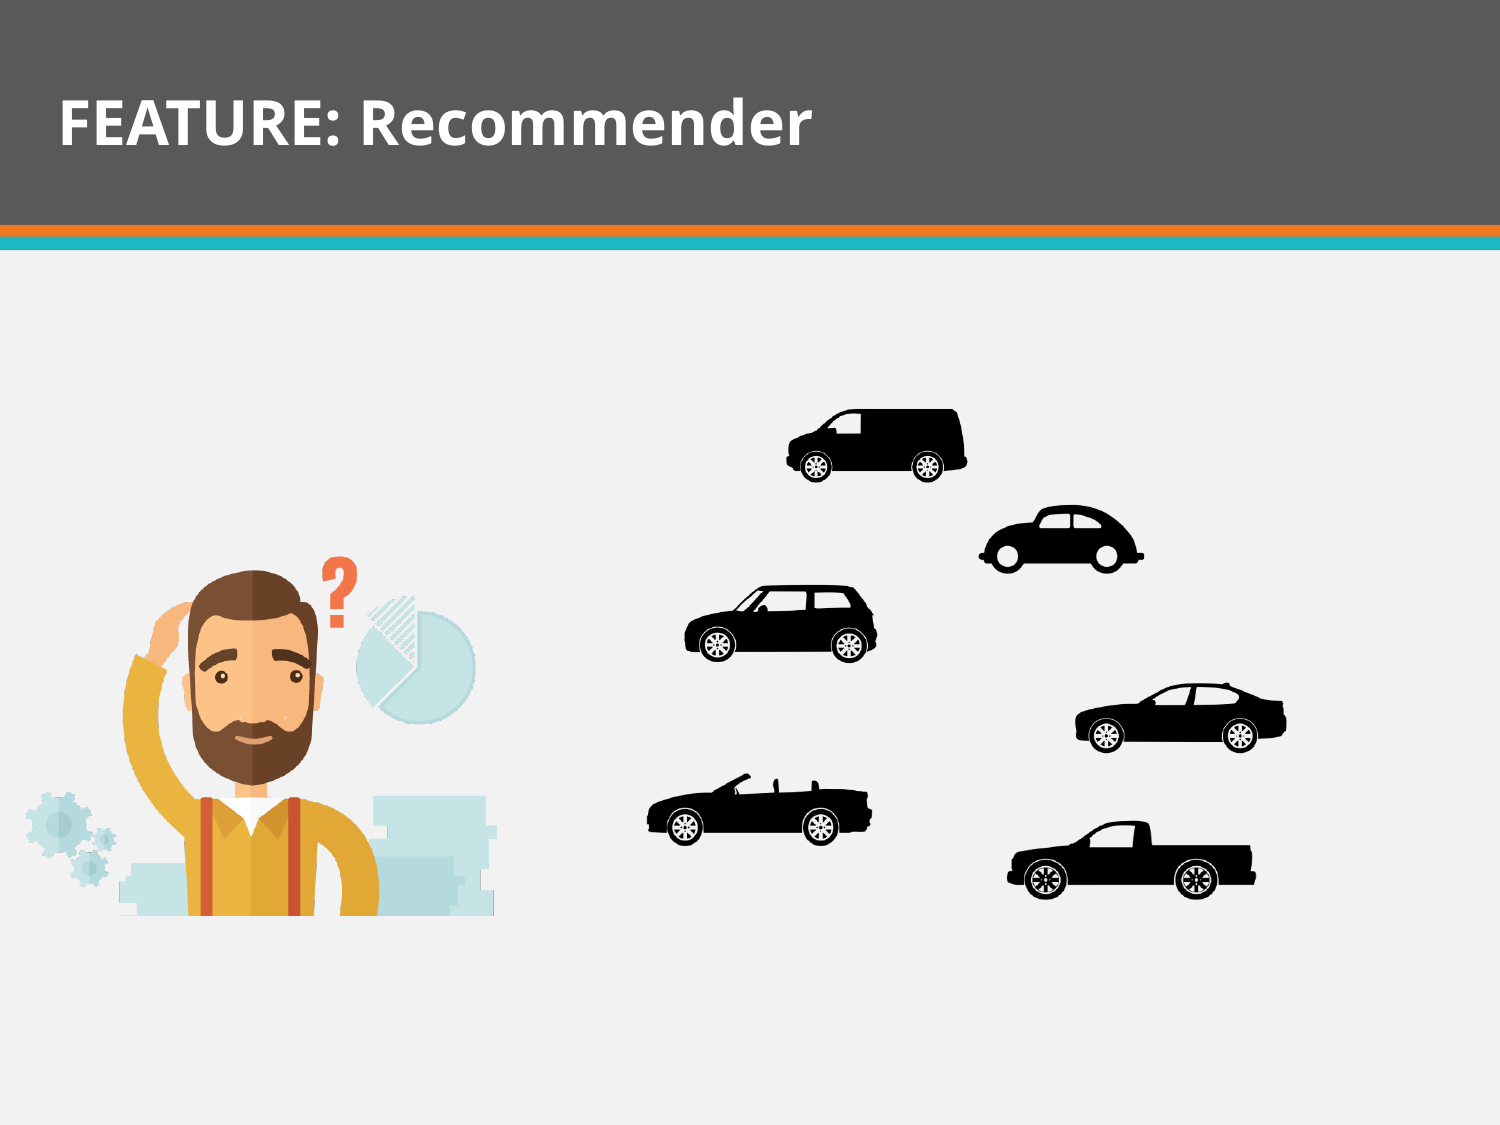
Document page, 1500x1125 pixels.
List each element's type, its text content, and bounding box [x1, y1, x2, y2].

picture [774, 400, 979, 490]
picture [671, 578, 890, 669]
title FEATURE: Recommender [42, 38, 1224, 167]
picture [11, 539, 583, 916]
picture [632, 759, 886, 860]
picture [990, 814, 1272, 905]
picture [978, 499, 1145, 580]
picture [1061, 675, 1300, 760]
